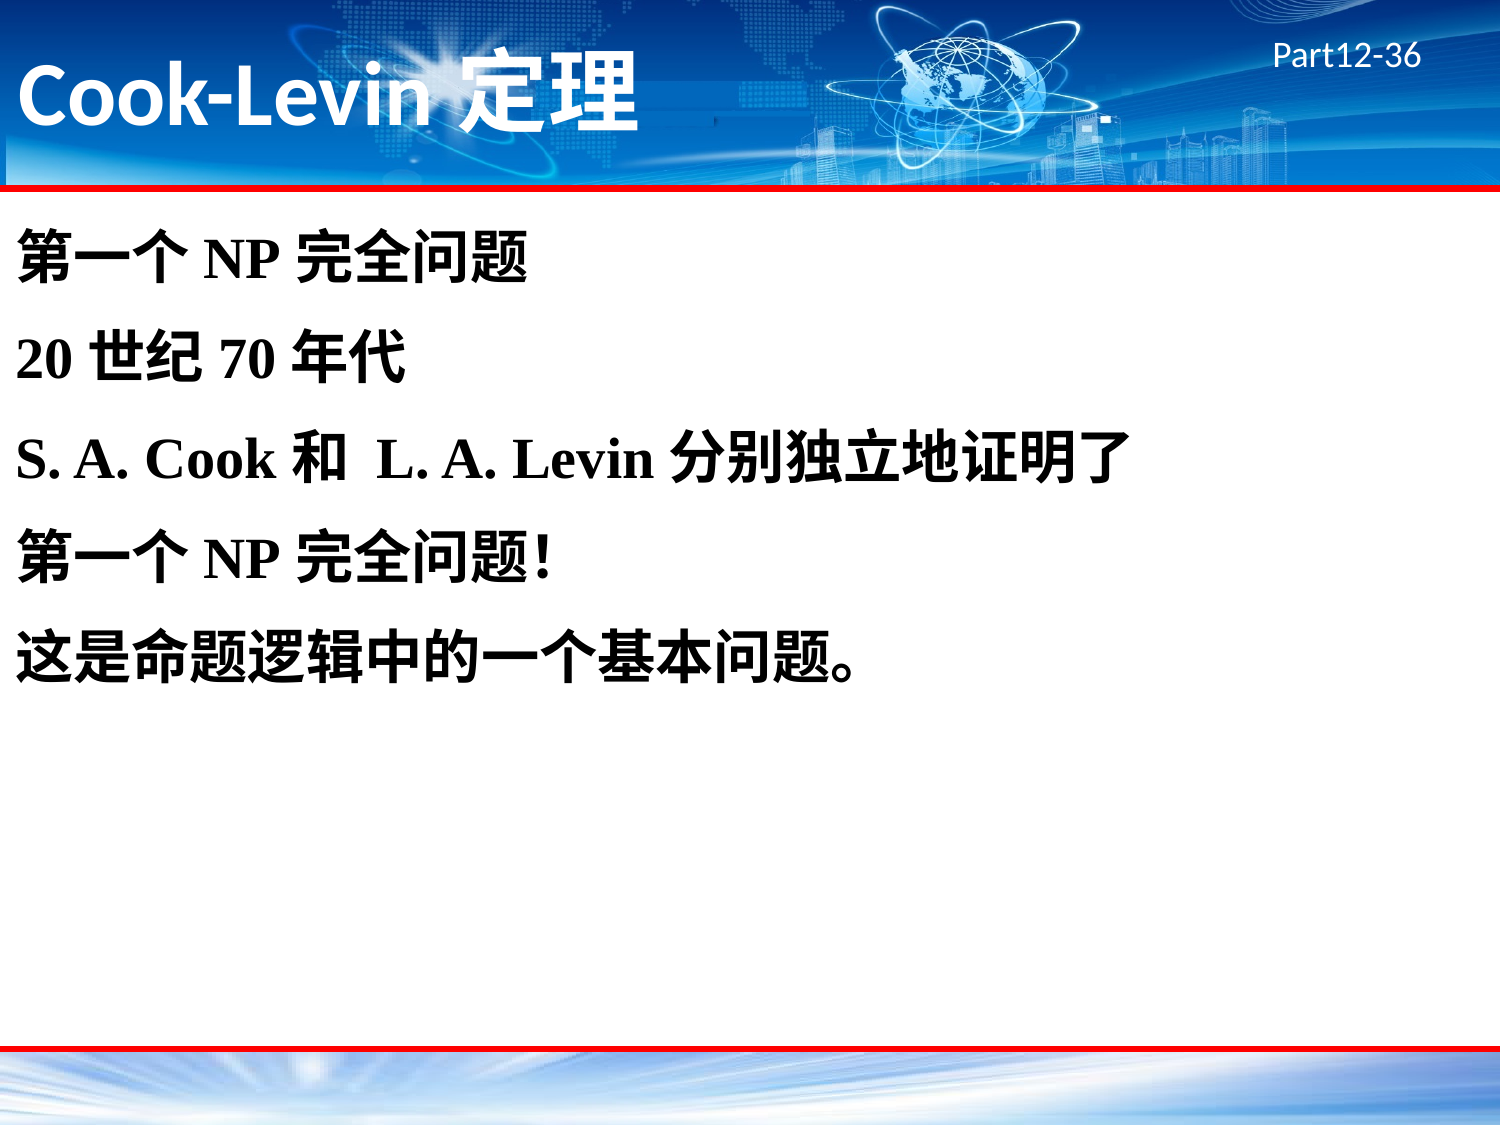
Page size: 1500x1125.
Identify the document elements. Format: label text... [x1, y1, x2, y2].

title Cook-Levin定理 [3, 2, 1500, 189]
picture [0, 1052, 1500, 1125]
picture [0, 0, 1500, 185]
list 第一个NP完全问题 20世纪70年代 S. A. Cook和 L. A. Levin分别独立地证明了 第一个NP完全问题！ 这是命题逻辑中的一个基本问题。 [0, 207, 1498, 1032]
